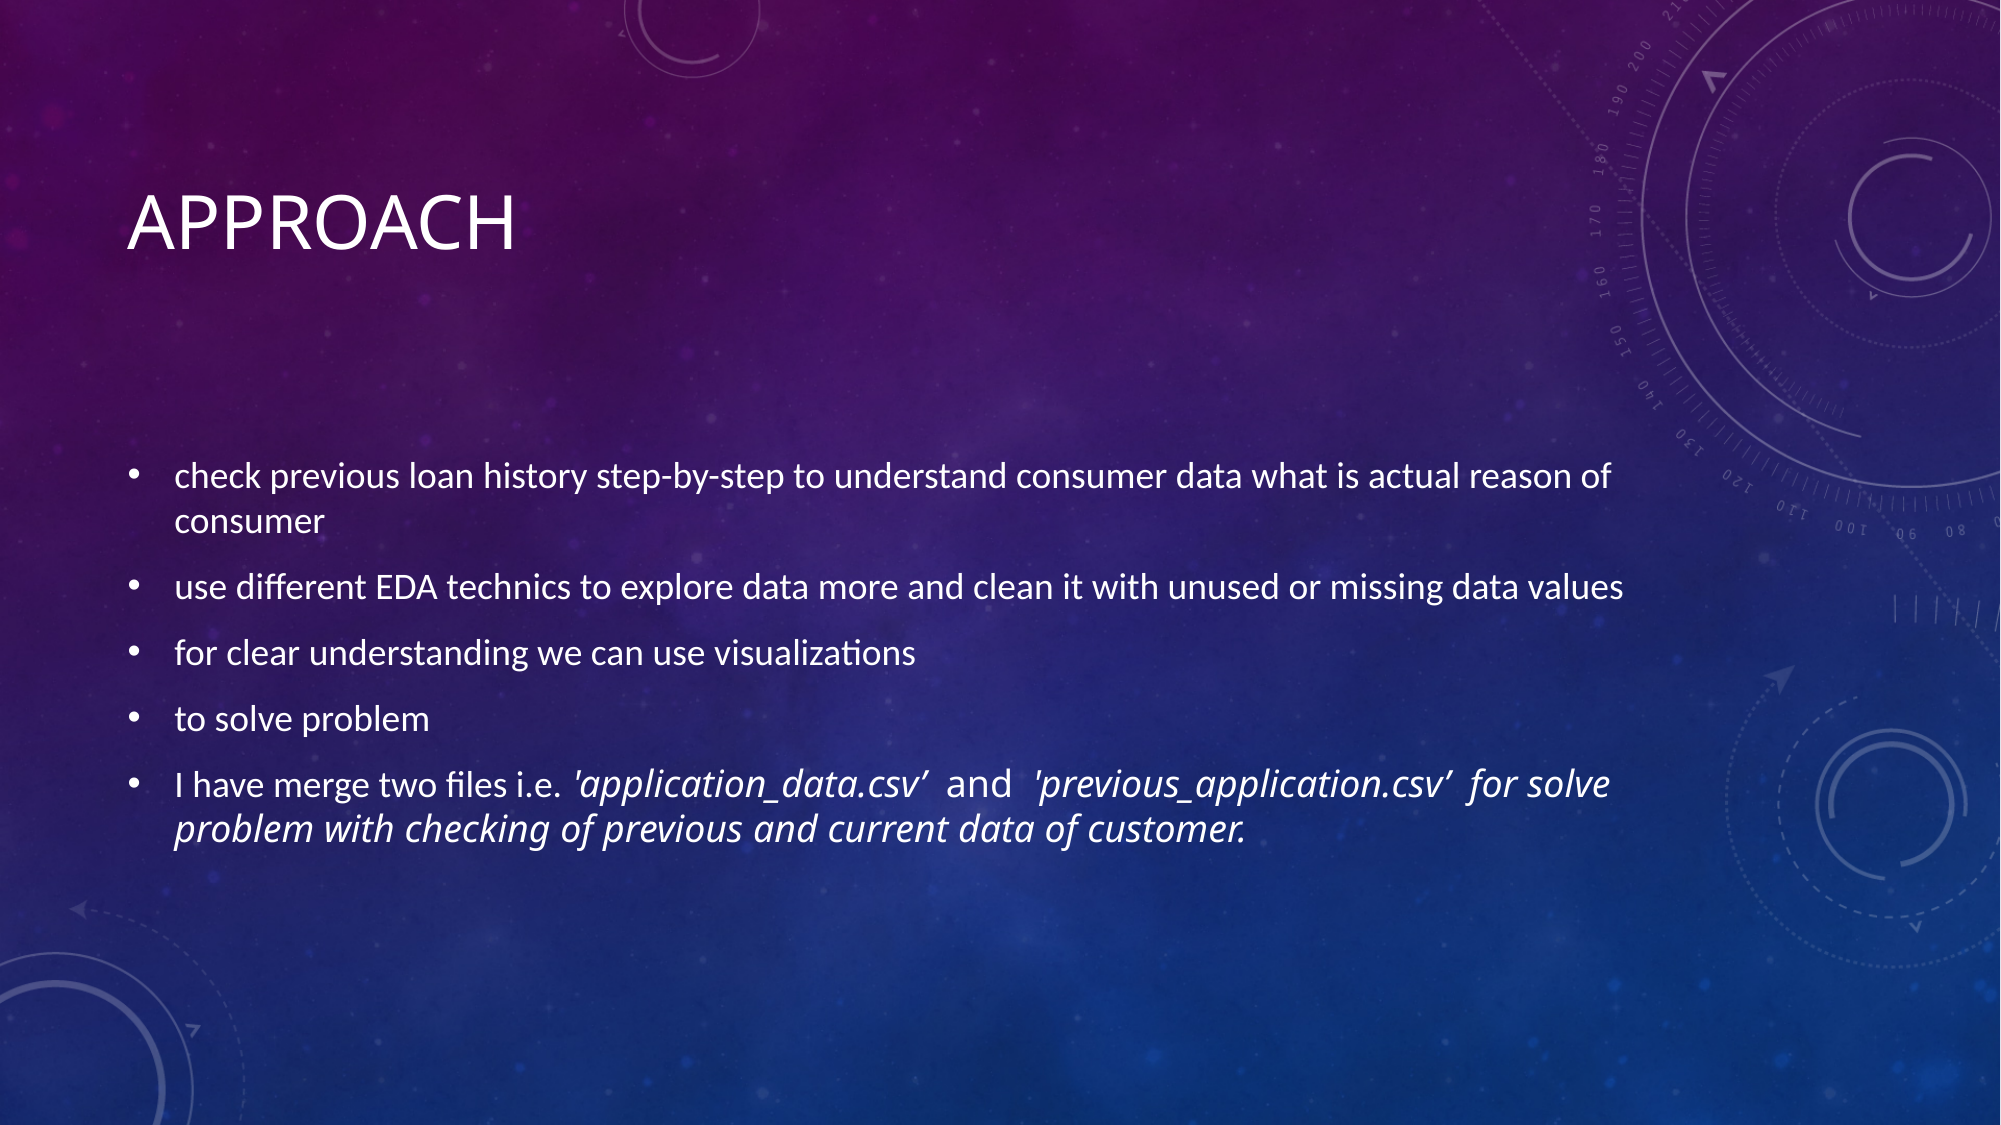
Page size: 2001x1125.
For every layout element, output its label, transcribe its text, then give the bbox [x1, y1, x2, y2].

picture [0, 0, 2001, 1125]
list check previous loan history step-by-step to understand consumer data what is actual reason of consumer use different EDA technics to explore data more and clean it with unused or missing data values for clear understanding we can use visualizations to solve problem I have merge two files i.e. 'application_data.csv’ and 'previous_application.csv’ for solve problem with checking of previous and current data of customer. [112, 351, 1775, 950]
title Approach [112, 99, 1775, 339]
